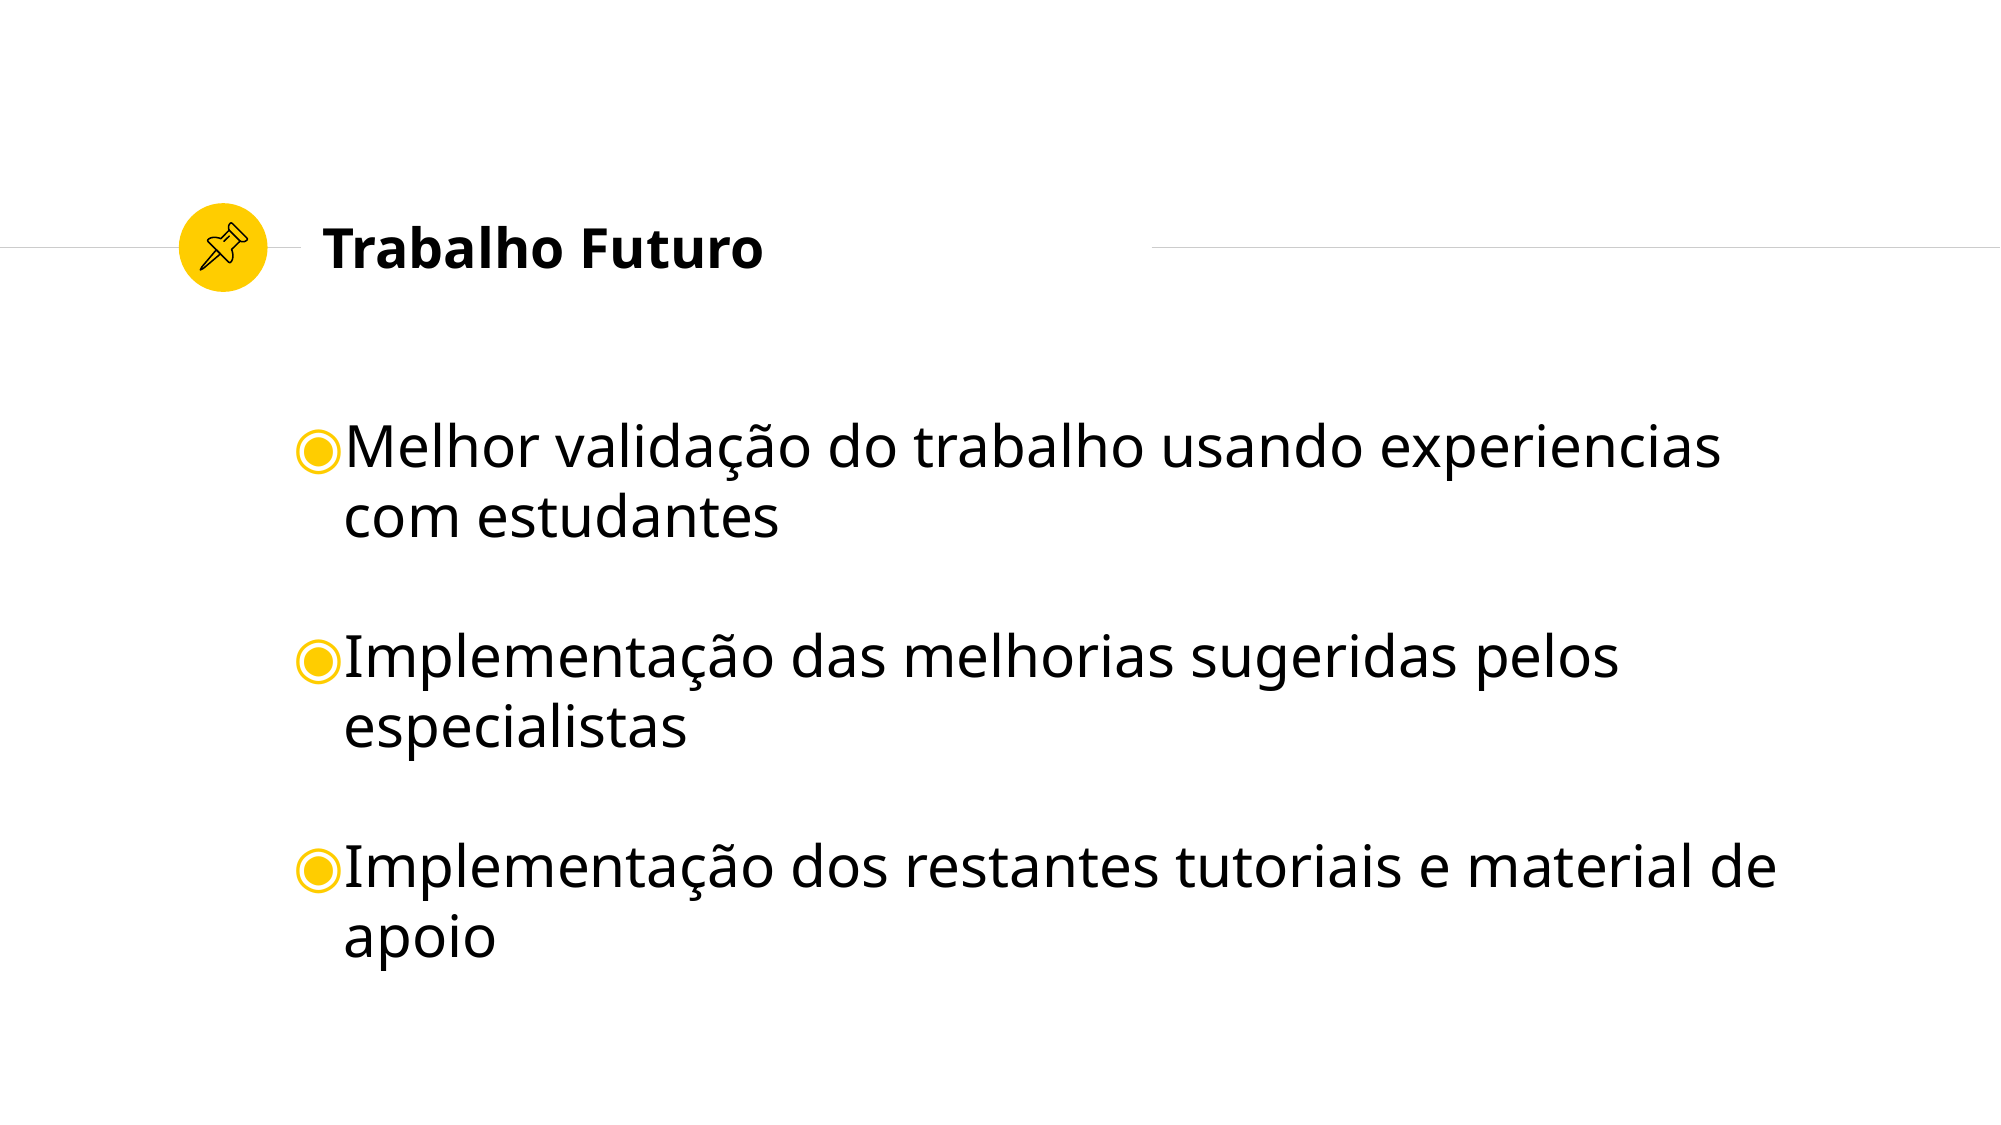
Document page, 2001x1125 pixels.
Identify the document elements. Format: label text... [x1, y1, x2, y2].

list Melhor validação do trabalho usando experiencias com estudantes Implementação das melhorias sugeridas pelos especialistas Implementação dos restantes tutoriais e material de apoio [224, 389, 1802, 961]
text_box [200, 223, 248, 270]
title Trabalho Futuro [302, 203, 1198, 299]
